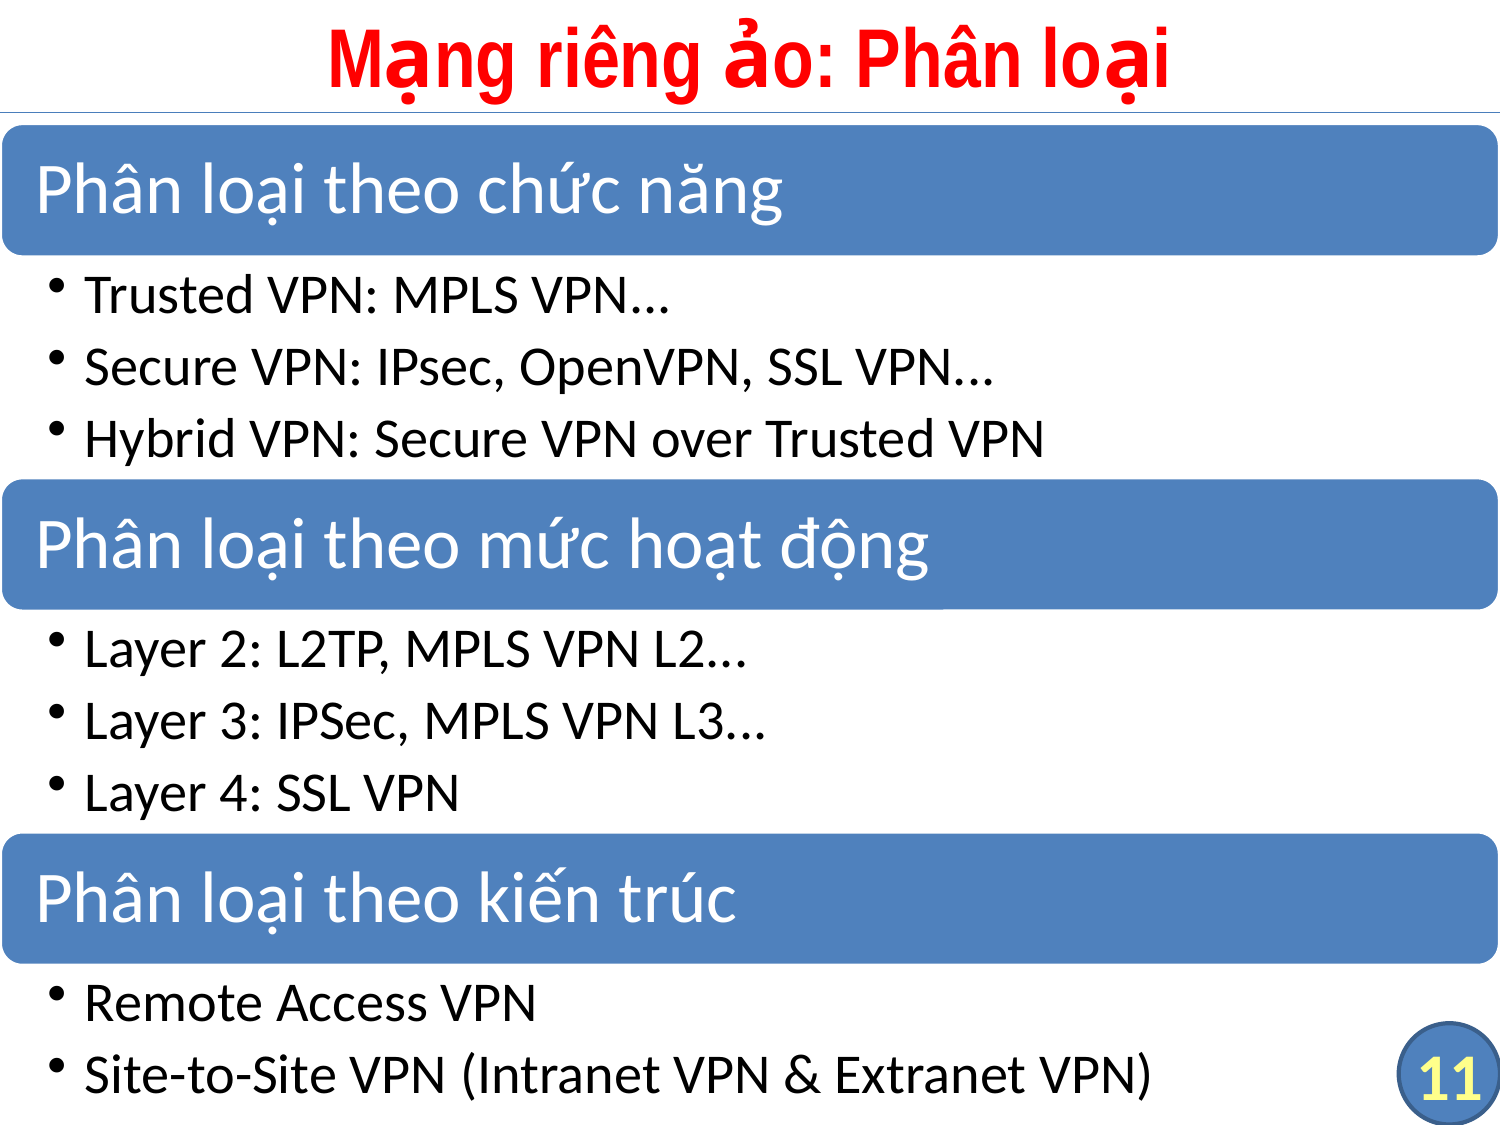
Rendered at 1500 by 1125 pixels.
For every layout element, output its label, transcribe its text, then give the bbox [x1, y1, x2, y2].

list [0, 112, 1500, 1125]
title Mạng riêng ảo: Phân loại [0, 0, 1500, 112]
